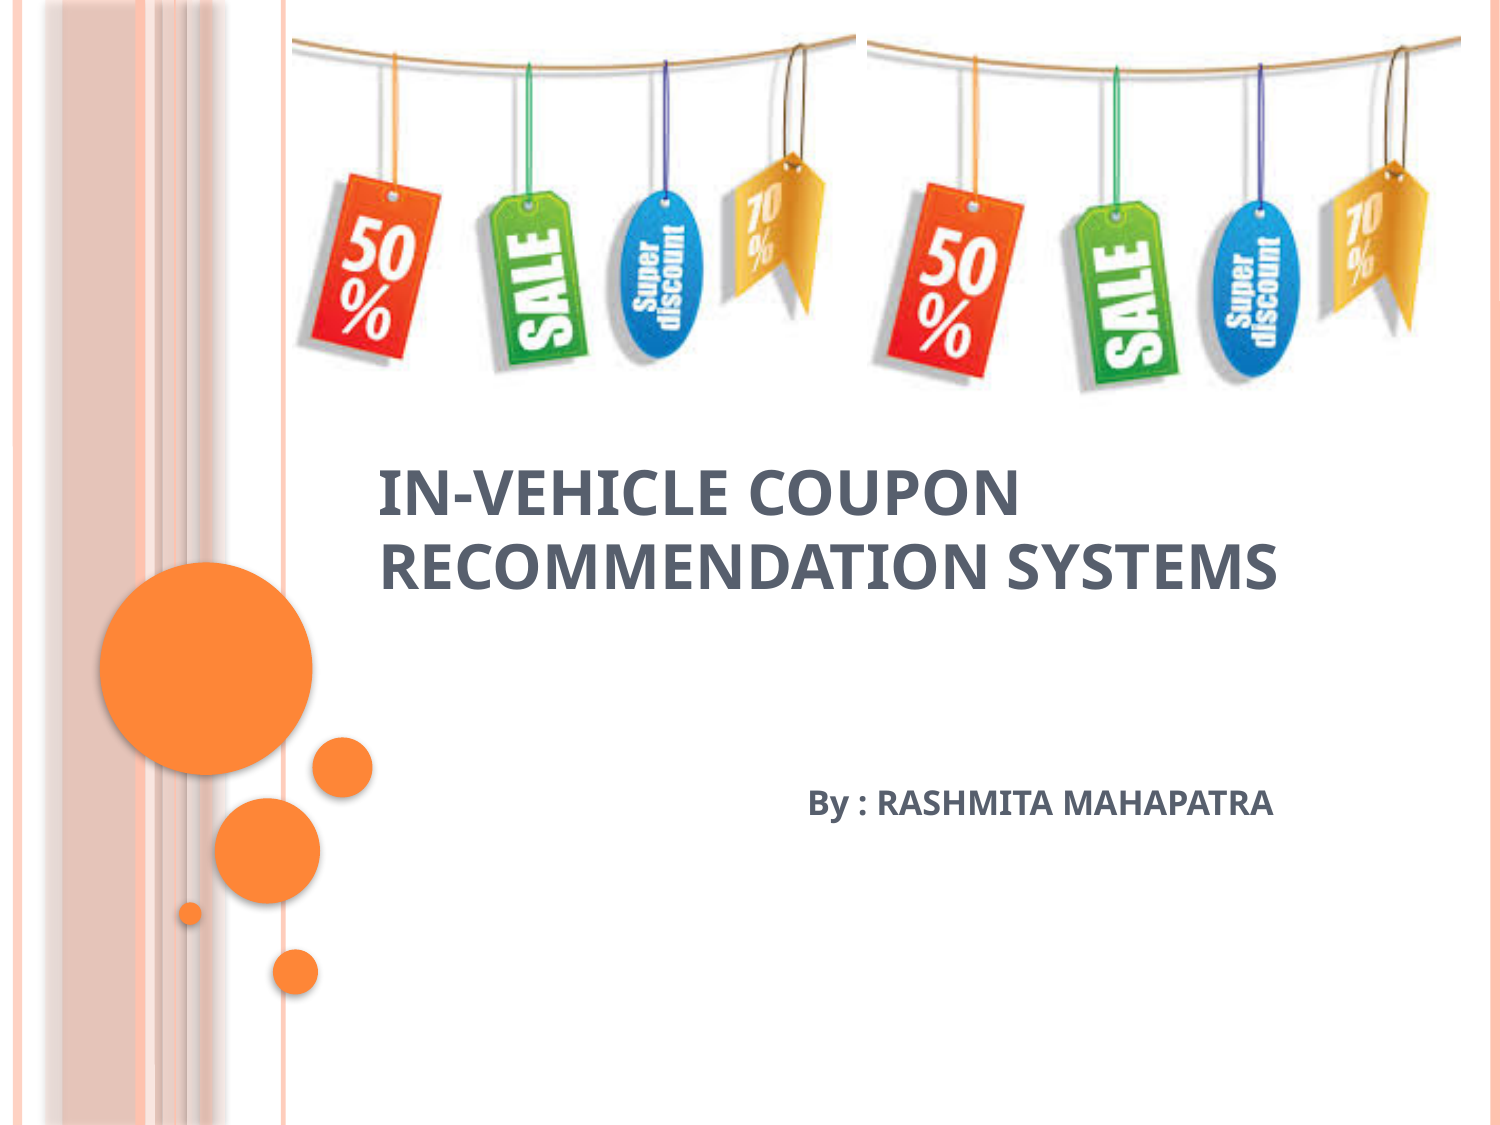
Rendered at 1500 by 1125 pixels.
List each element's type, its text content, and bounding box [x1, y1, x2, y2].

title In-Vehicle Coupon Recommendation systems [363, 410, 1442, 610]
subtitle By : RASHMITA MAHAPATRA [433, 773, 1447, 882]
picture [292, 0, 857, 399]
picture [866, 0, 1461, 421]
